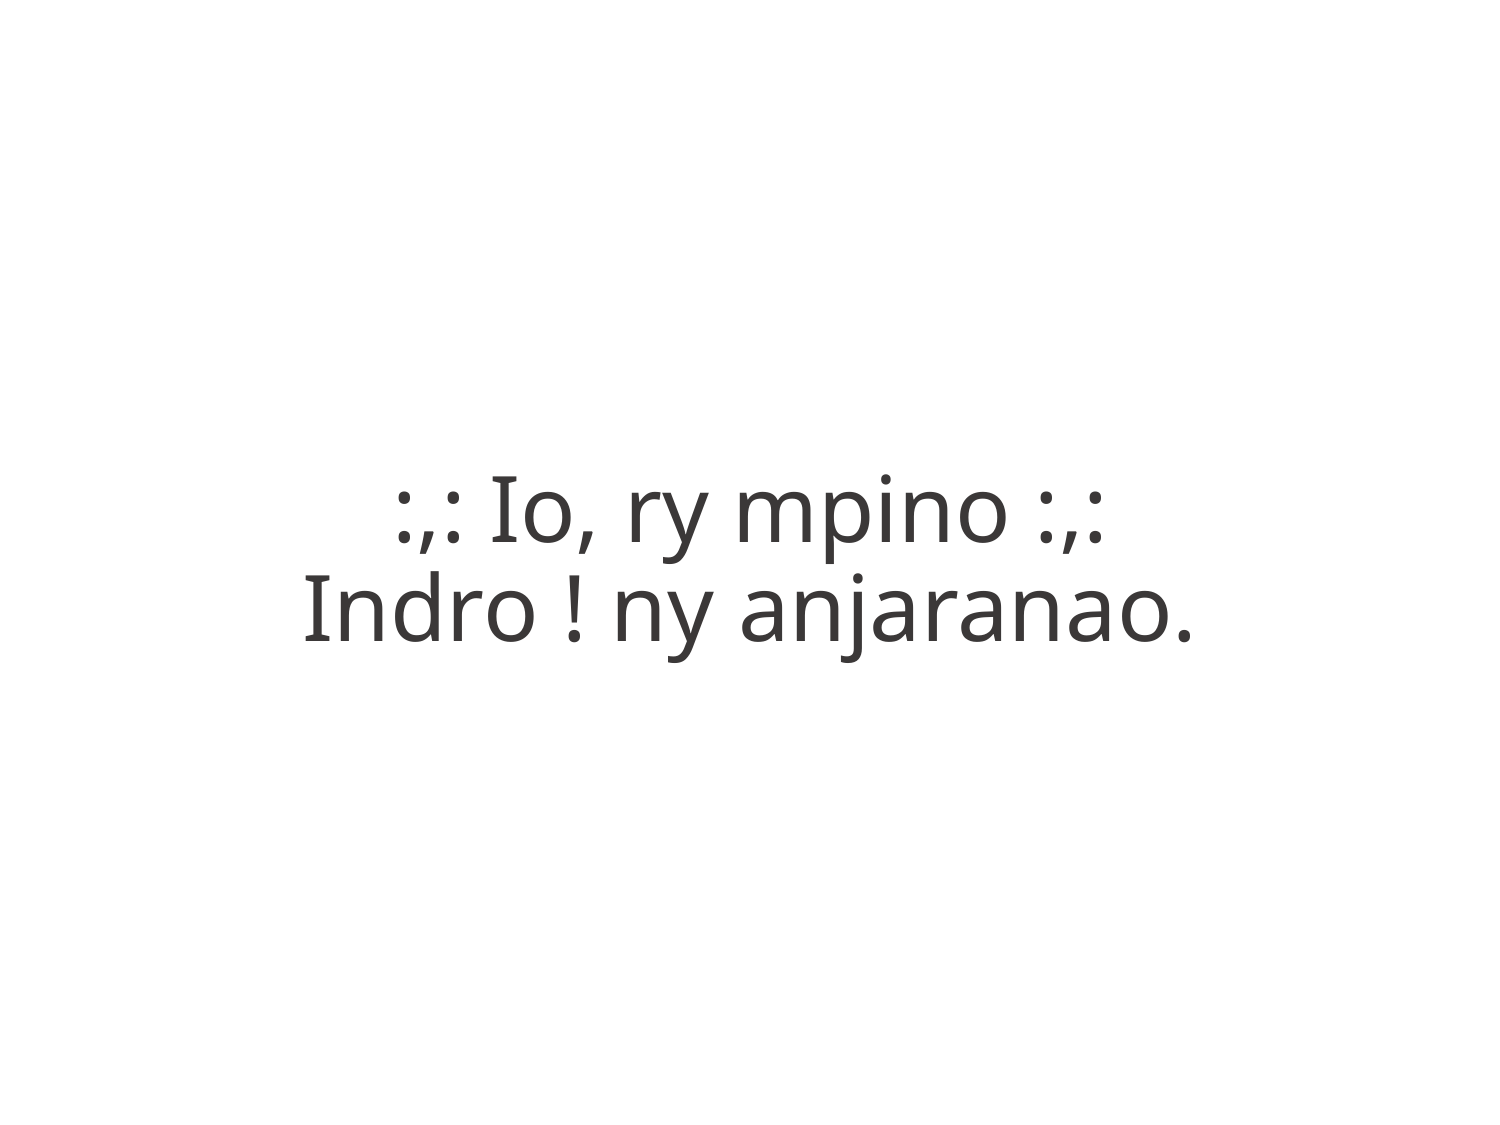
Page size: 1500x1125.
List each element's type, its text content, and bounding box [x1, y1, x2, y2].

title :,: Io, ry mpino :,: Indro ! ny anjaranao. [103, 453, 1397, 672]
